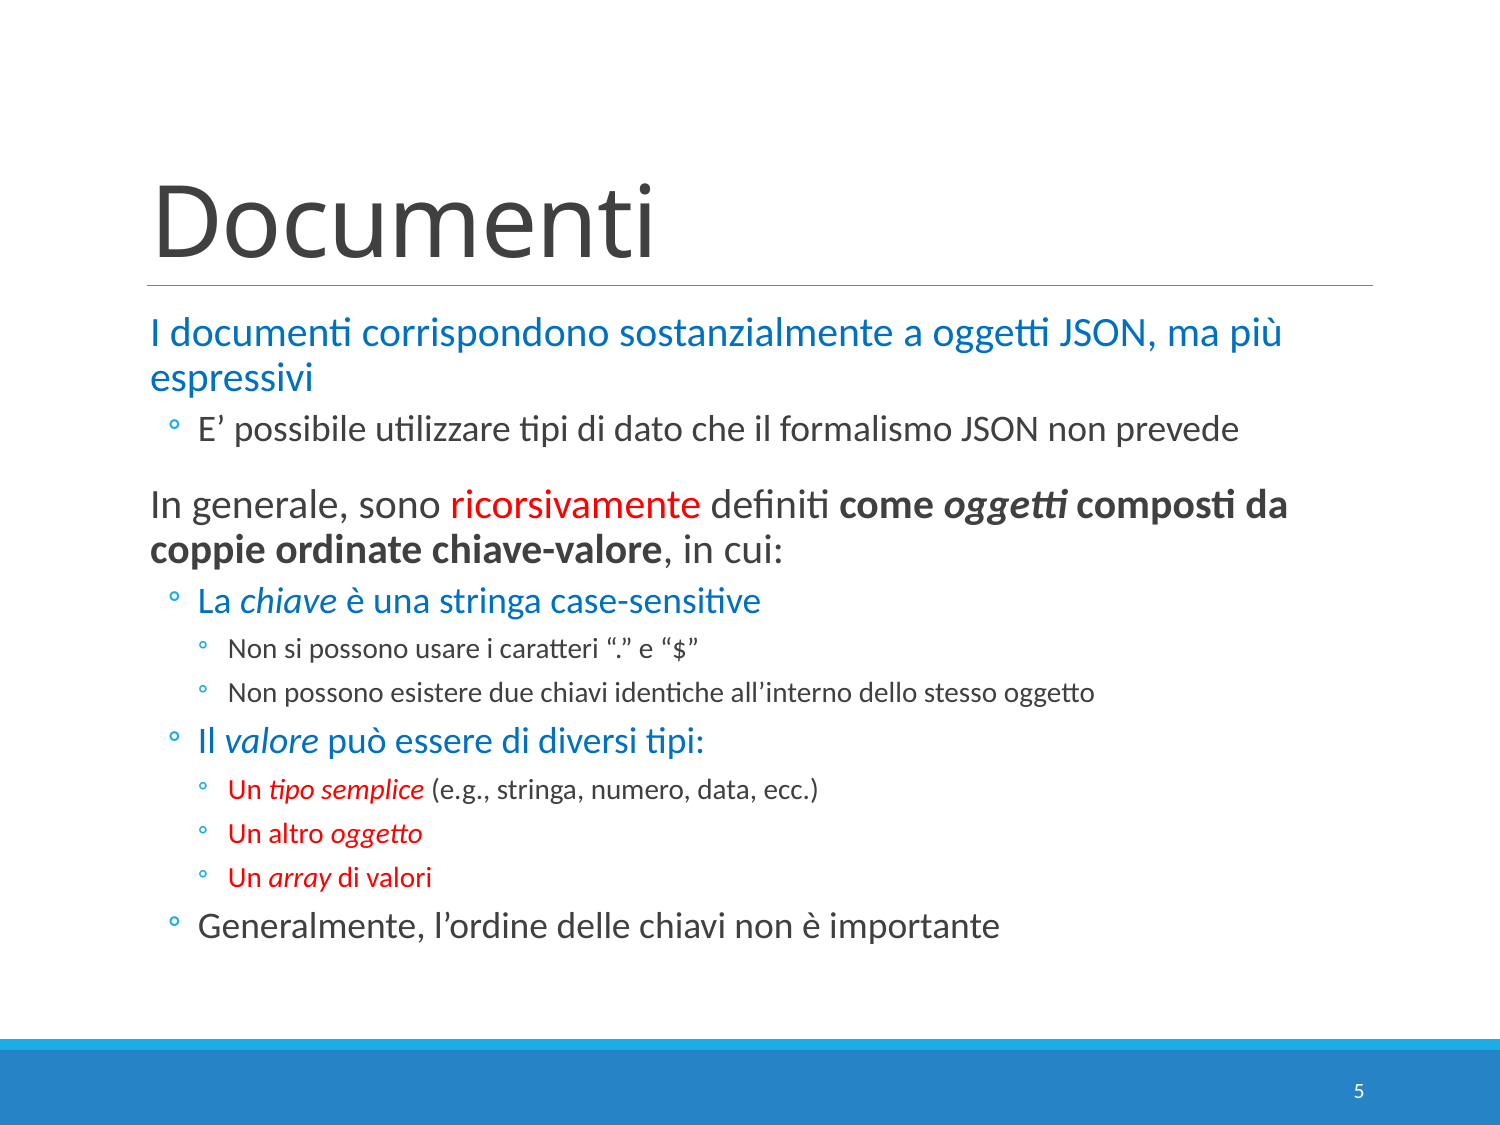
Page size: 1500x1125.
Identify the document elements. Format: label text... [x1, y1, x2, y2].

title Documenti [135, 47, 1373, 285]
slide_number 5 [1218, 1059, 1380, 1120]
list I documenti corrispondono sostanzialmente a oggetti JSON, ma più espressivi E’ possibile utilizzare tipi di dato che il formalismo JSON non prevede In generale, sono ricorsivamente definiti come oggetti composti da coppie ordinate chiave-valore, in cui: La chiave è una stringa case-sensitive Non si possono usare i caratteri “.” e “$” Non possono esistere due chiavi identiche all’interno dello stesso oggetto Il valore può essere di diversi tipi: Un tipo semplice (e.g., stringa, numero, data, ecc.) Un altro oggetto Un array di valori Generalmente, l’ordine delle chiavi non è importante [135, 302, 1373, 963]
